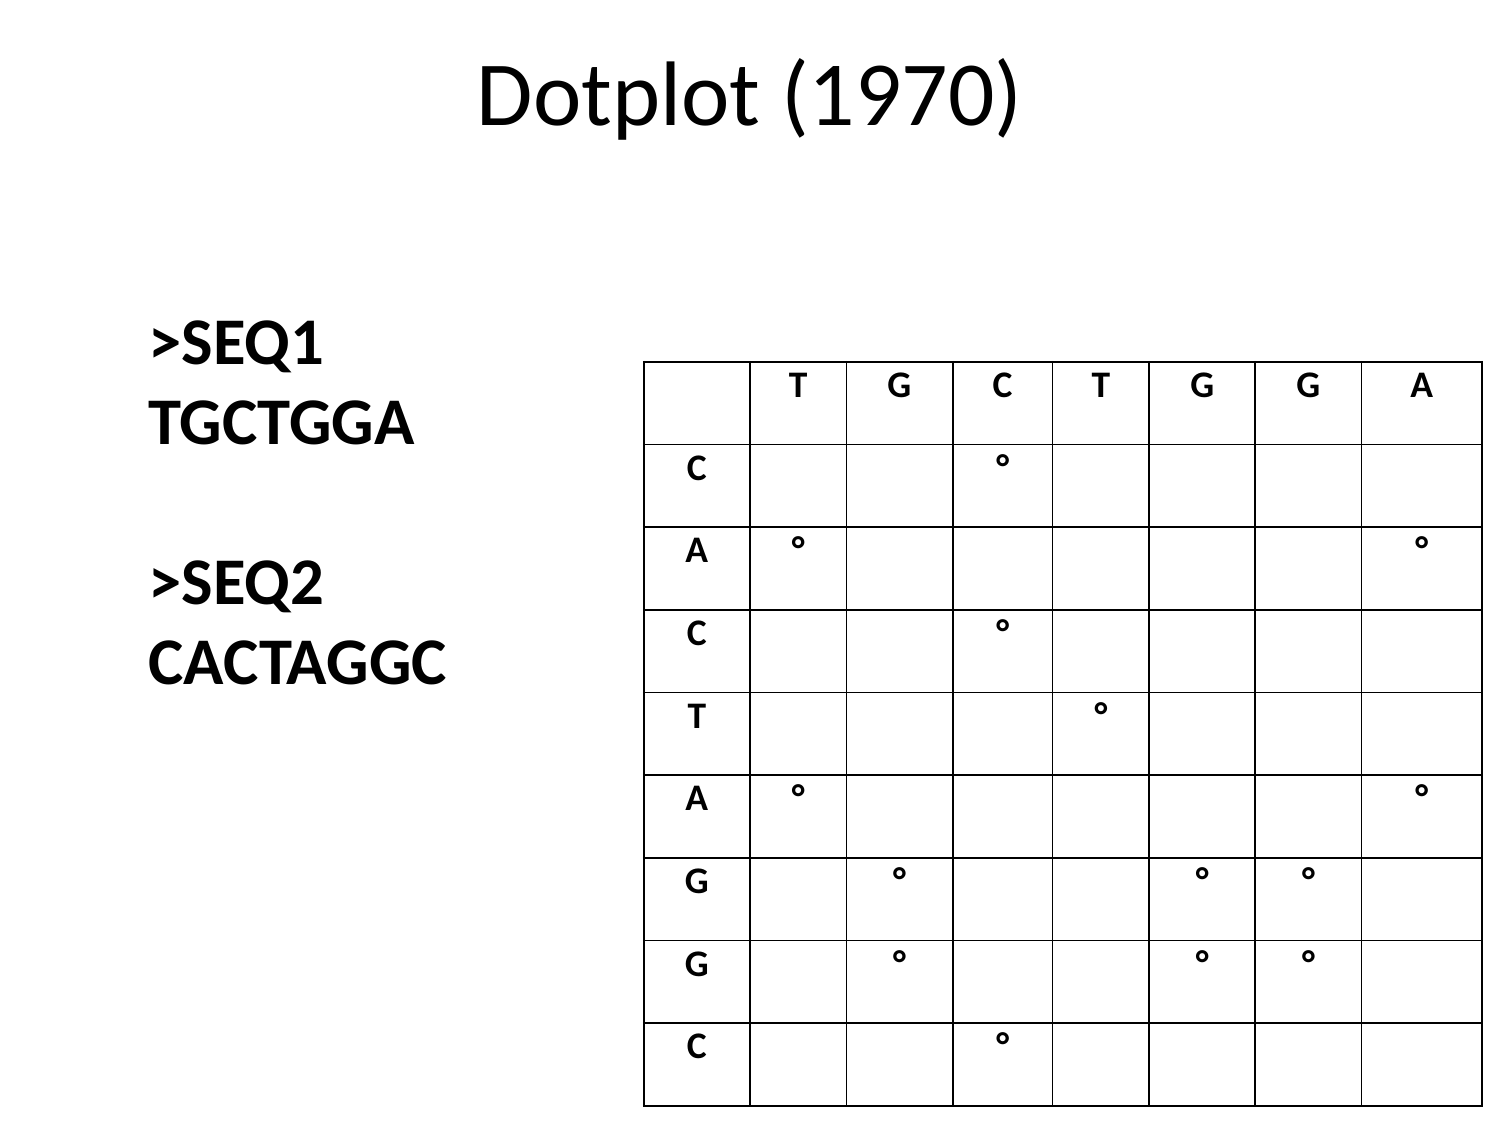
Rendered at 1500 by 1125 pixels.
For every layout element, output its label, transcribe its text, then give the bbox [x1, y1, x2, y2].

table_cell C [645, 611, 749, 692]
table_cell [1053, 611, 1148, 692]
table_cell ° [1362, 776, 1481, 857]
table_cell [1150, 776, 1254, 857]
table_cell [1256, 1024, 1361, 1105]
table_cell G [645, 941, 749, 1022]
table_cell [1053, 528, 1148, 609]
table_cell [751, 1024, 846, 1105]
table_cell [1053, 941, 1148, 1022]
table_cell [1362, 941, 1481, 1022]
table_header G [847, 363, 952, 444]
table_cell G [645, 859, 749, 940]
table_cell C [645, 1024, 749, 1105]
table_cell [847, 445, 952, 526]
table_header A [1362, 363, 1481, 444]
table_header T [751, 363, 846, 444]
table_cell ° [847, 859, 952, 940]
table_cell [1150, 693, 1254, 774]
table_cell [847, 611, 952, 692]
table_cell ° [1256, 859, 1361, 940]
table_cell [751, 445, 846, 526]
table_header T [1053, 363, 1148, 444]
table_cell ° [1150, 859, 1254, 940]
table_cell [1256, 611, 1361, 692]
table_cell [1150, 445, 1254, 526]
table_cell [1256, 776, 1361, 857]
table_cell [954, 941, 1052, 1022]
title Dotplot (1970) [0, 0, 1500, 183]
table_cell [1150, 528, 1254, 609]
table_cell [1150, 1024, 1254, 1105]
table_cell [1053, 859, 1148, 940]
table_cell [847, 693, 952, 774]
table_cell [751, 859, 846, 940]
table_cell [1362, 859, 1481, 940]
table_cell ° [1150, 941, 1254, 1022]
table_cell [847, 528, 952, 609]
table_cell [1256, 693, 1361, 774]
table_cell [847, 776, 952, 857]
table_cell [954, 528, 1052, 609]
table_cell [1362, 1024, 1481, 1105]
table_header G [1256, 363, 1361, 444]
table_cell [954, 776, 1052, 857]
table_cell ° [751, 776, 846, 857]
table_cell [1362, 445, 1481, 526]
table_cell ° [1362, 528, 1481, 609]
table_cell [954, 693, 1052, 774]
table_cell [1053, 776, 1148, 857]
table_cell ° [847, 941, 952, 1022]
table_cell ° [1256, 941, 1361, 1022]
table_cell ° [751, 528, 846, 609]
table_cell [1053, 445, 1148, 526]
table_header [645, 363, 749, 444]
table_cell [1256, 445, 1361, 526]
table_cell A [645, 528, 749, 609]
table_cell [1150, 611, 1254, 692]
table_cell [751, 611, 846, 692]
table_cell [954, 859, 1052, 940]
table_header G [1150, 363, 1254, 444]
table_cell ° [954, 611, 1052, 692]
table_cell [751, 693, 846, 774]
table_cell ° [954, 1024, 1052, 1105]
table_cell ° [954, 445, 1052, 526]
table_cell [847, 1024, 952, 1105]
table_cell ° [1053, 693, 1148, 774]
table_header C [954, 363, 1052, 444]
table_cell [751, 941, 846, 1022]
table_cell [1362, 611, 1481, 692]
text_box >SEQ1 TGCTGGA >SEQ2 CACTAGGC [133, 290, 467, 866]
table_cell [1362, 693, 1481, 774]
table_cell A [645, 776, 749, 857]
table_cell [1053, 1024, 1148, 1105]
table_cell C [645, 445, 749, 526]
table_cell [1256, 528, 1361, 609]
table_cell T [645, 693, 749, 774]
